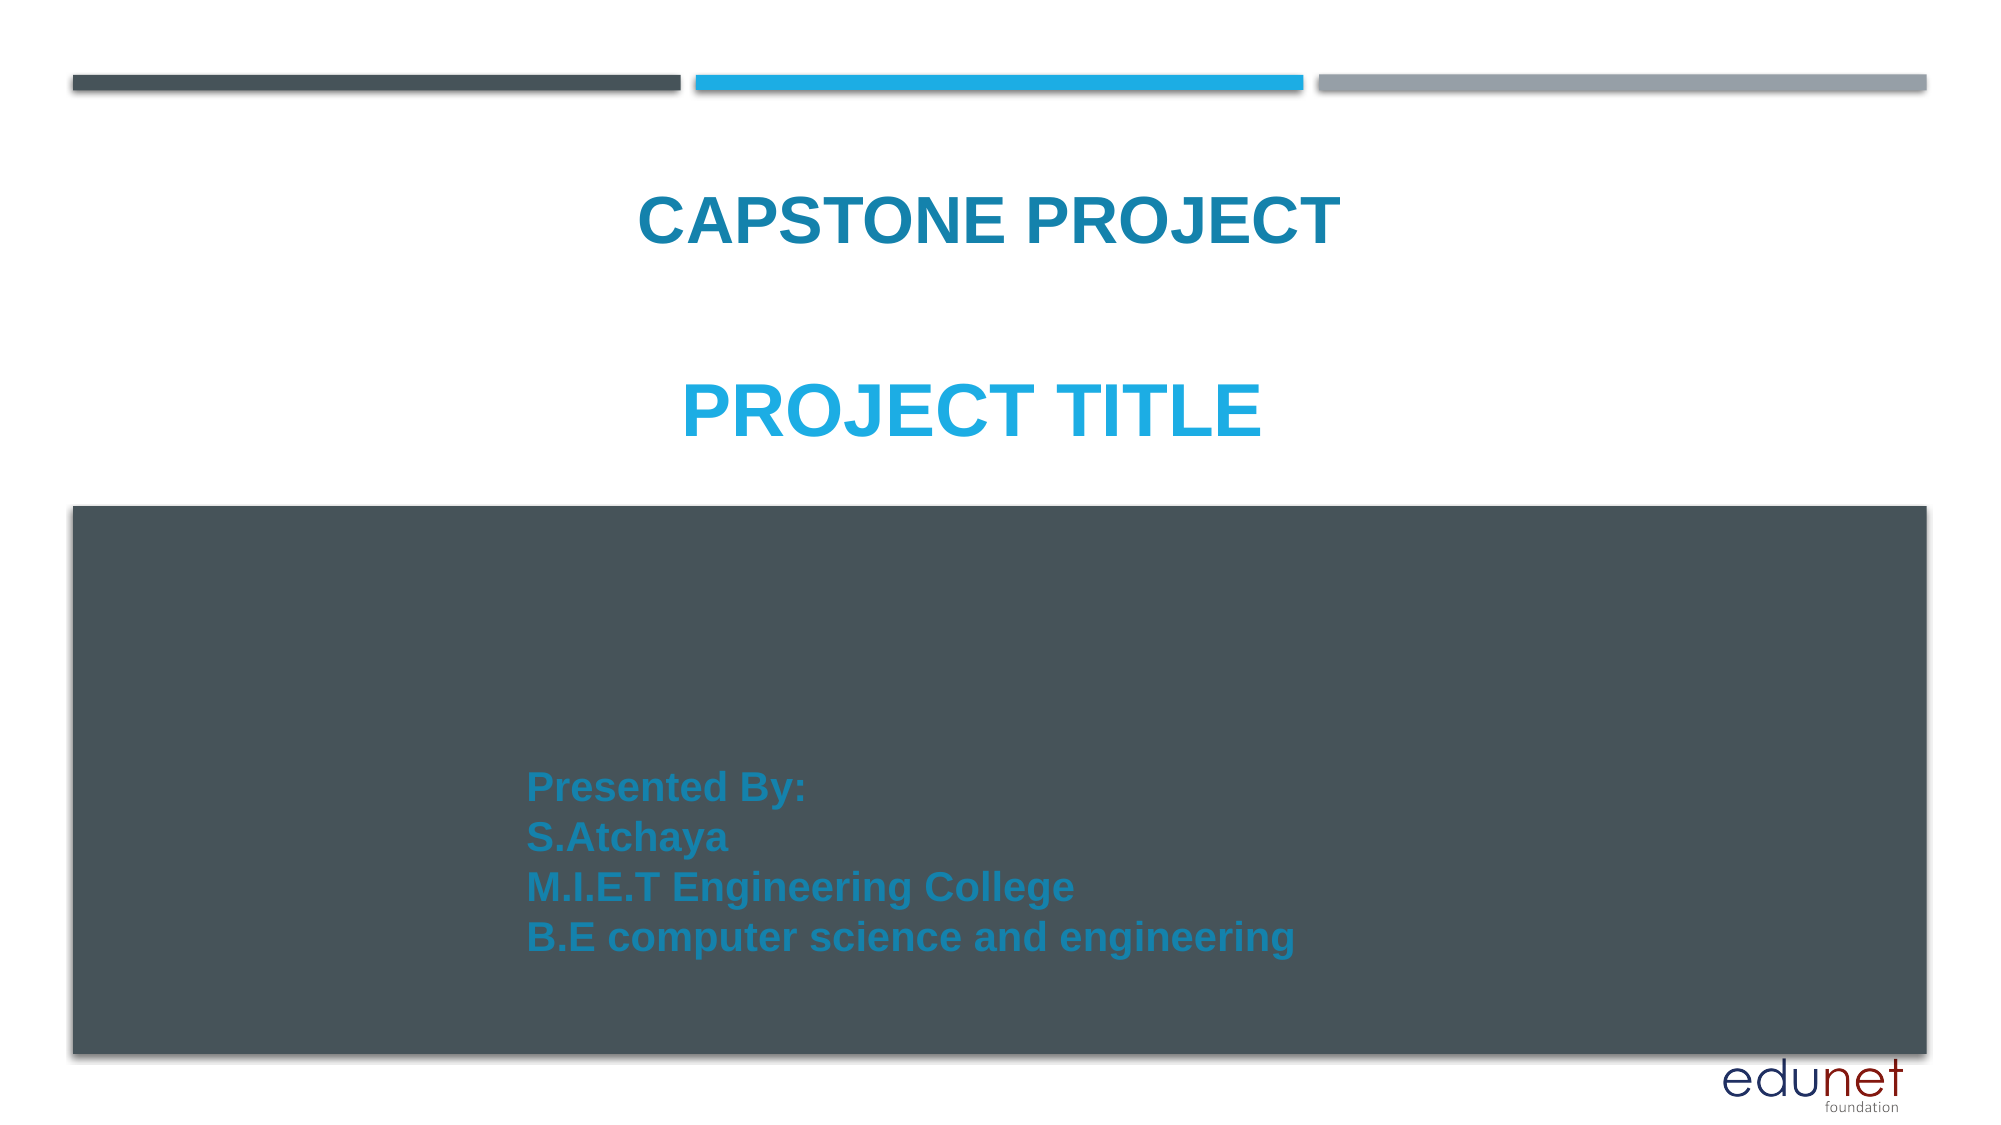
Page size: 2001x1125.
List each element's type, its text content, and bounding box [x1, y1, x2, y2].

title PROJECT TITLE [222, 298, 1723, 460]
text_box Presented By: S.Atchaya M.I.E.T Engineering College B.E computer science and engineering [511, 752, 1821, 968]
text_box CAPSTONE PROJECT [0, 169, 2000, 265]
picture [1719, 1056, 1905, 1116]
